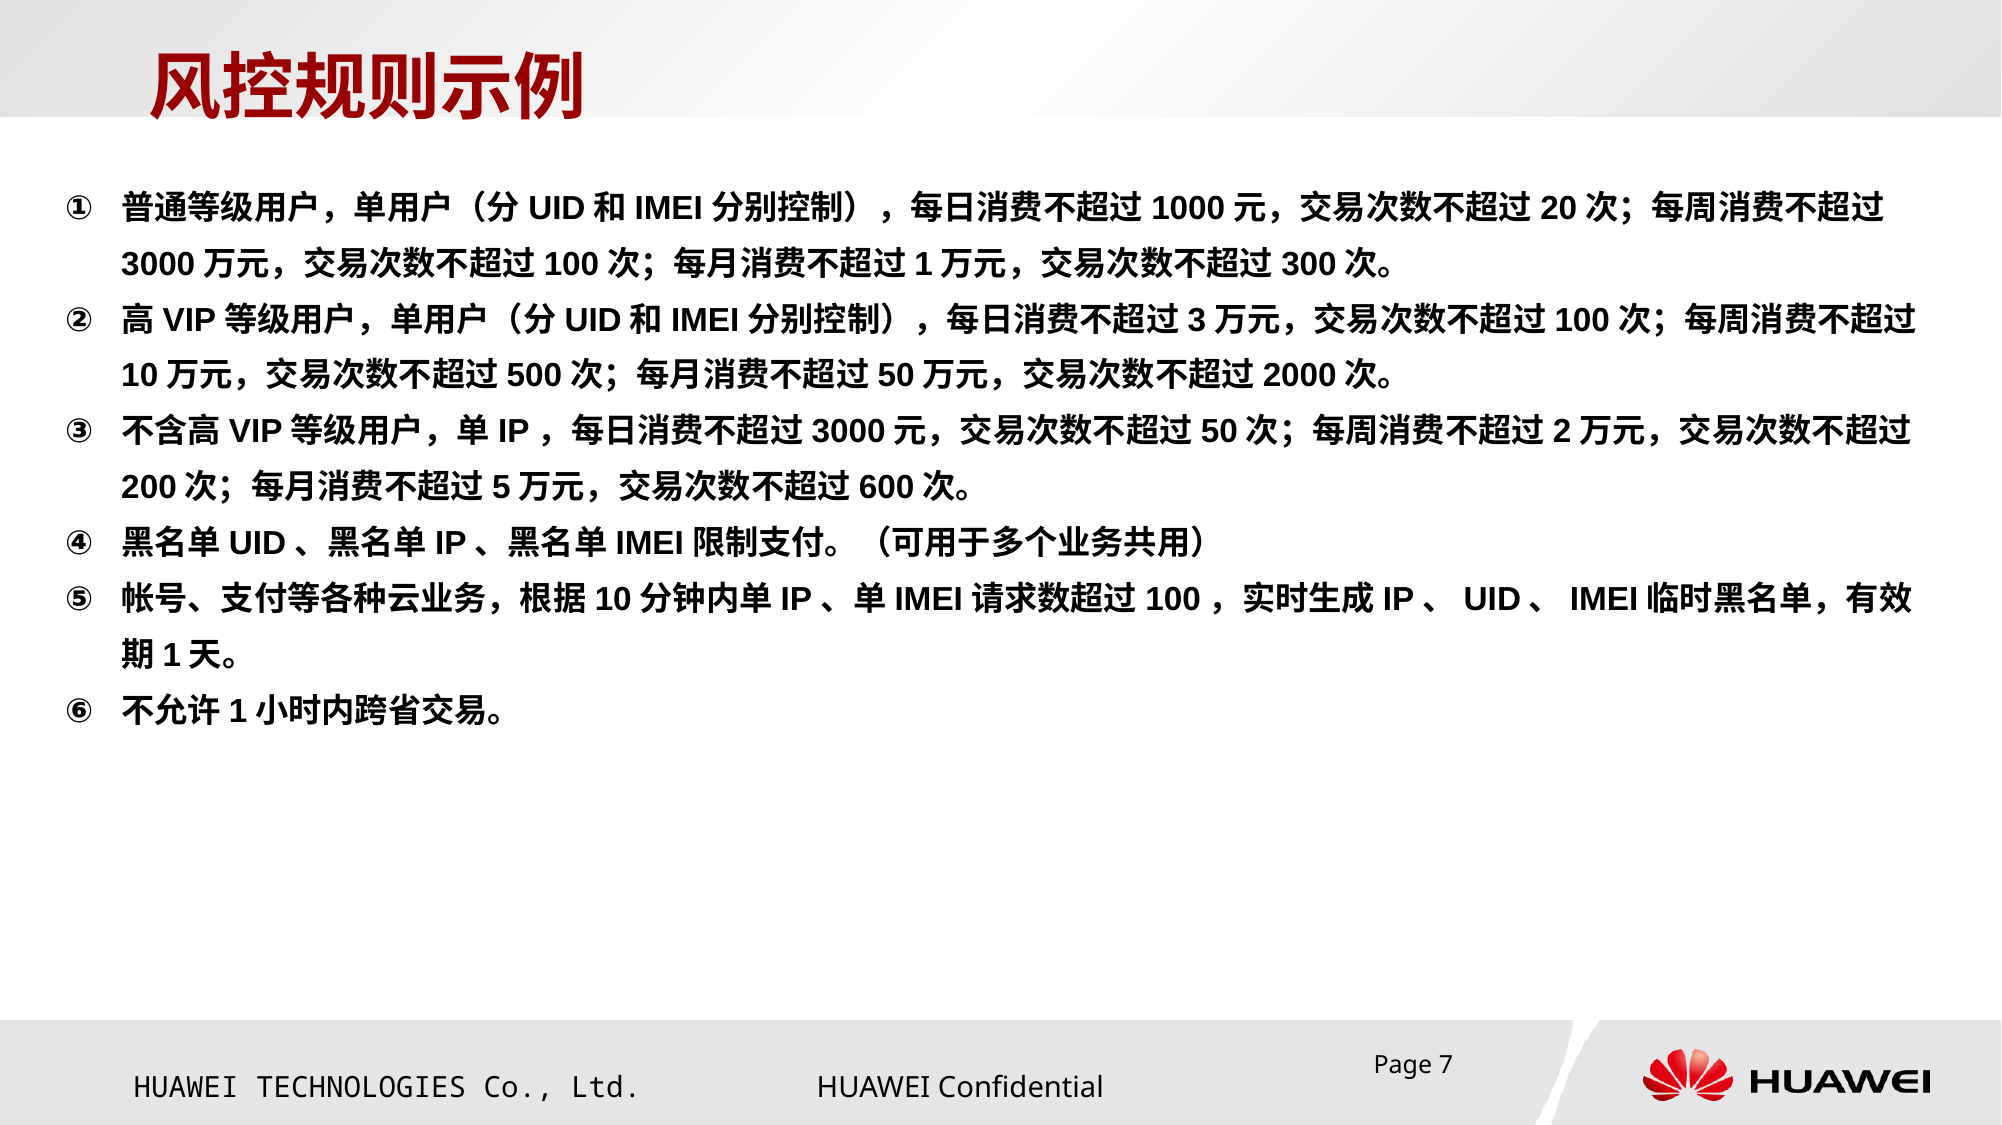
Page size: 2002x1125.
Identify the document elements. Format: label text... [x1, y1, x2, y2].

title 风控规则示例 [133, 12, 1829, 156]
slide_number Page 7 [1297, 1049, 1530, 1125]
list 普通等级用户，单用户（分UID和IMEI分别控制），每日消费不超过1000元，交易次数不超过20次；每周消费不超过3000万元，交易次数不超过100次；每月消费不超过1万元，交易次数不超过300次。 高VIP等级用户，单用户（分UID和IMEI分别控制），每日消费不超过3万元，交易次数不超过100次；每周消费不超过10万元，交易次数不超过500次；每月消费不超过50万元，交易次数不超过2000次。 不含高VIP等级用户，单IP，每日消费不超过3000元，交易次数不超过50次；每周消费不超过2万元，交易次数不超过200次；每月消费不超过5万元，交易次数不超过600次。 黑名单UID、黑名单IP、黑名单IMEI限制支付。（可用于多个业务共用） 帐号、支付等各种云业务，根据10分钟内单IP、单IMEI请求数超过100，实时生成IP、UID、IMEI临时黑名单，有效期1天。 不允许1小时内跨省交易。 [49, 162, 1935, 851]
picture [0, 1020, 2001, 1125]
